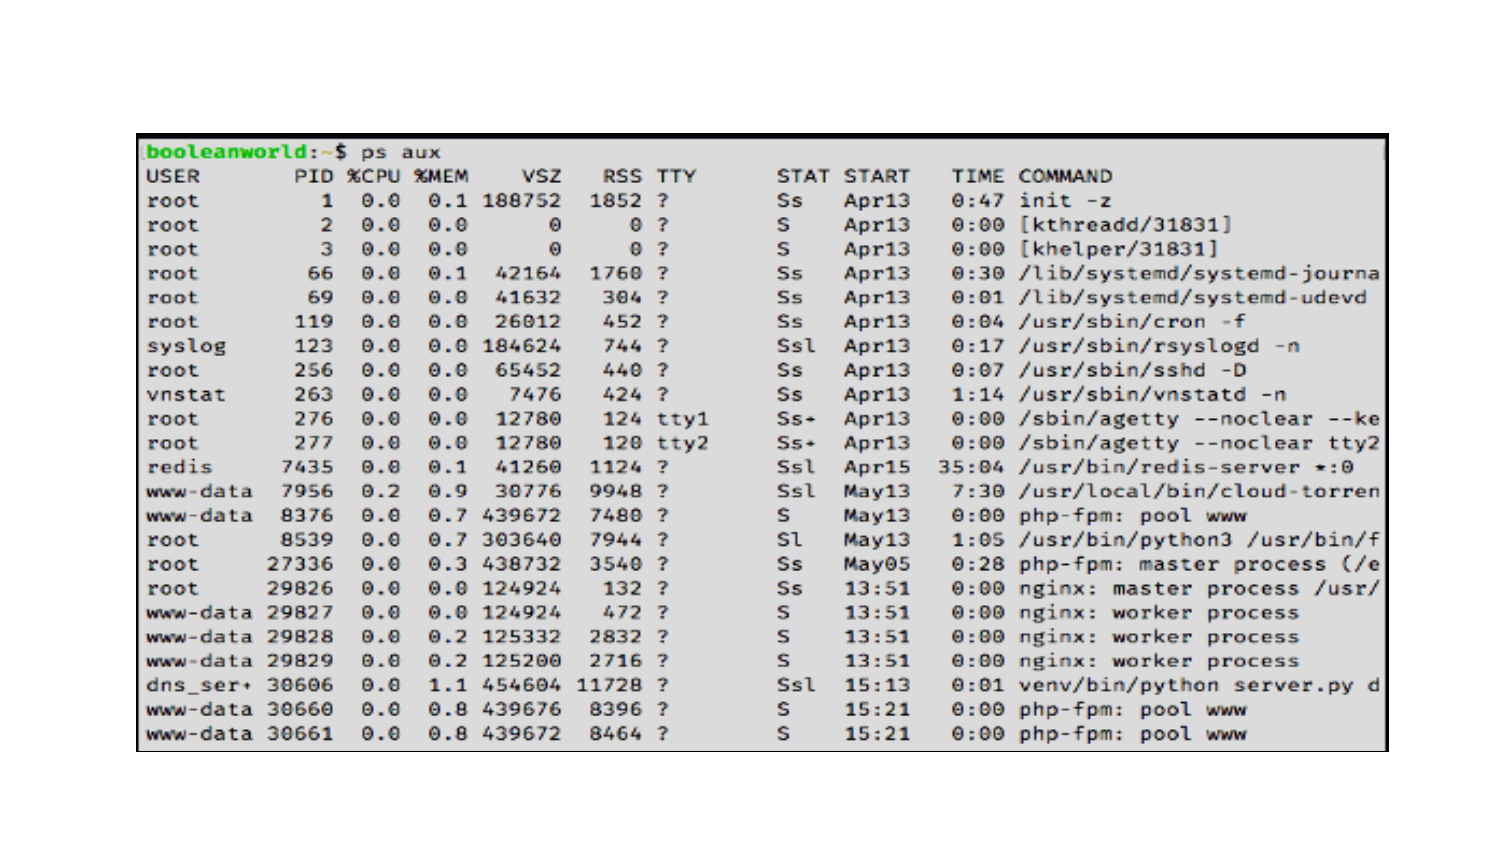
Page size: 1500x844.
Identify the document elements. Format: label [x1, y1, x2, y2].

list [137, 134, 1388, 752]
